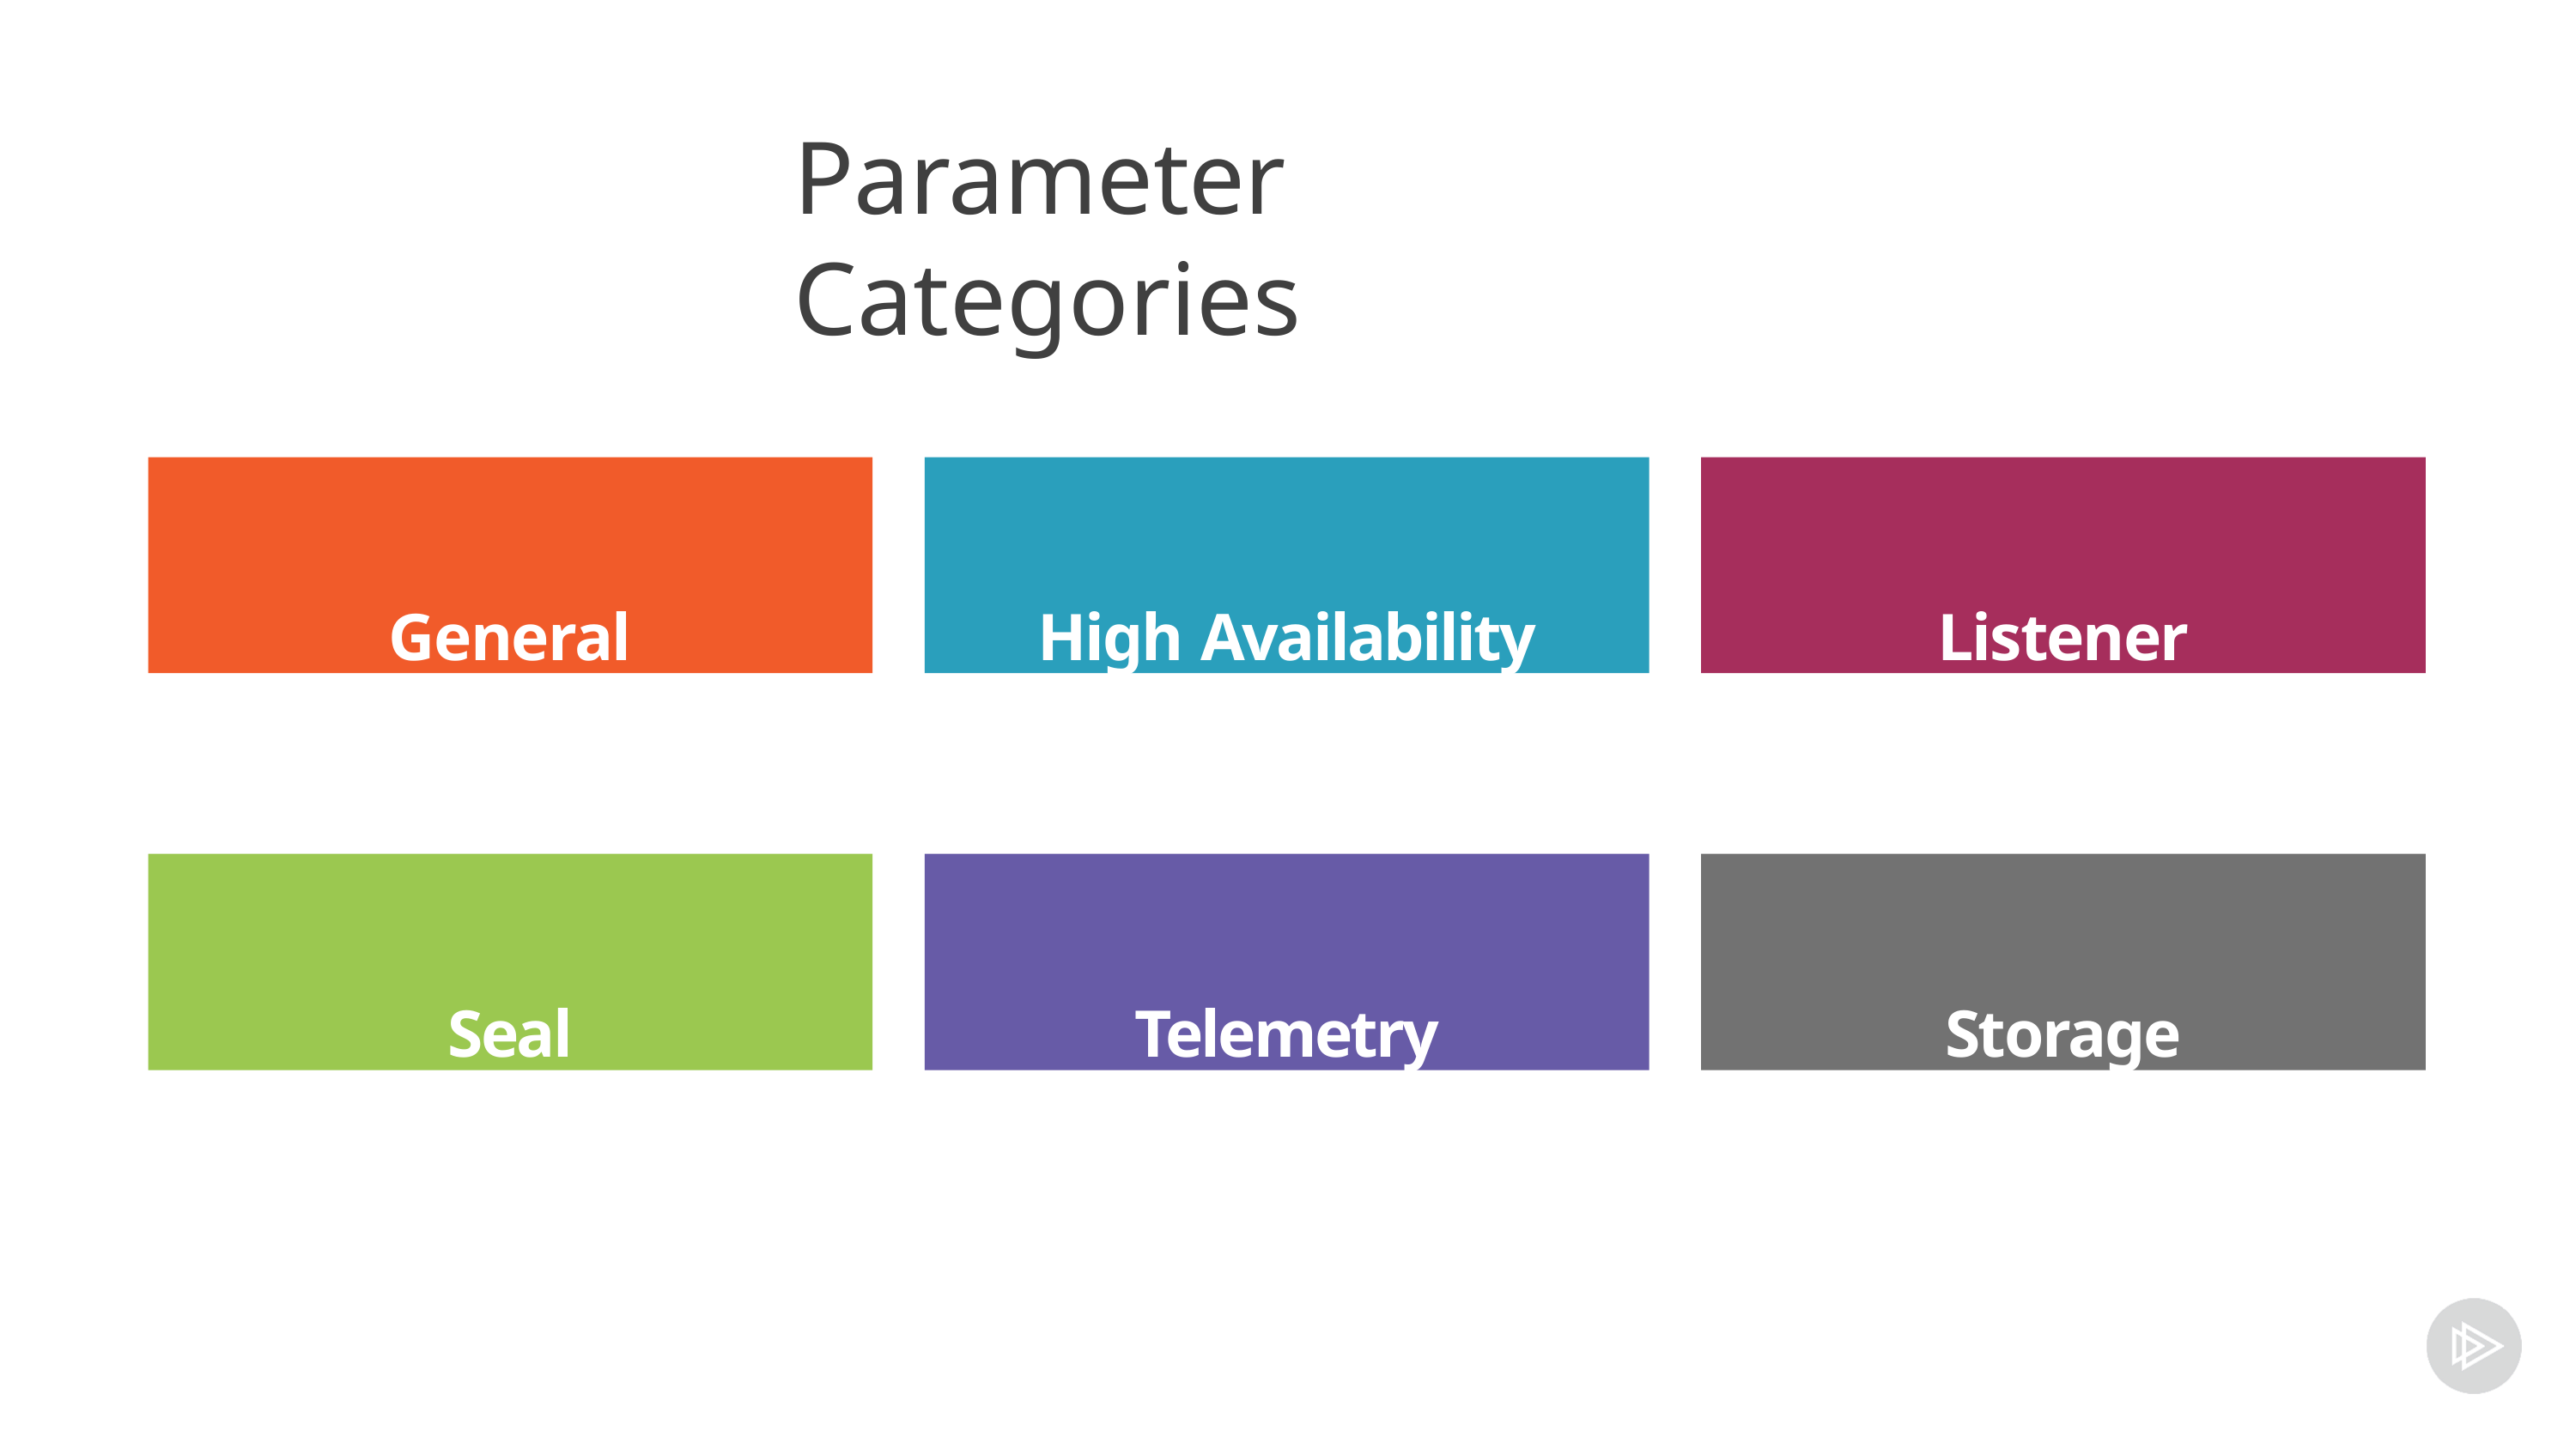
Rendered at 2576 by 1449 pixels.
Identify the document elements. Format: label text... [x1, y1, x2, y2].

title Parameter Categories [792, 112, 1772, 357]
text_box General [148, 457, 873, 674]
text_box Listener [1701, 457, 2426, 674]
text_box Seal [148, 853, 873, 1070]
text_box Storage [1701, 853, 2426, 1070]
picture [2427, 1298, 2522, 1394]
text_box Telemetry [924, 853, 1649, 1070]
text_box High Availability [924, 457, 1649, 674]
